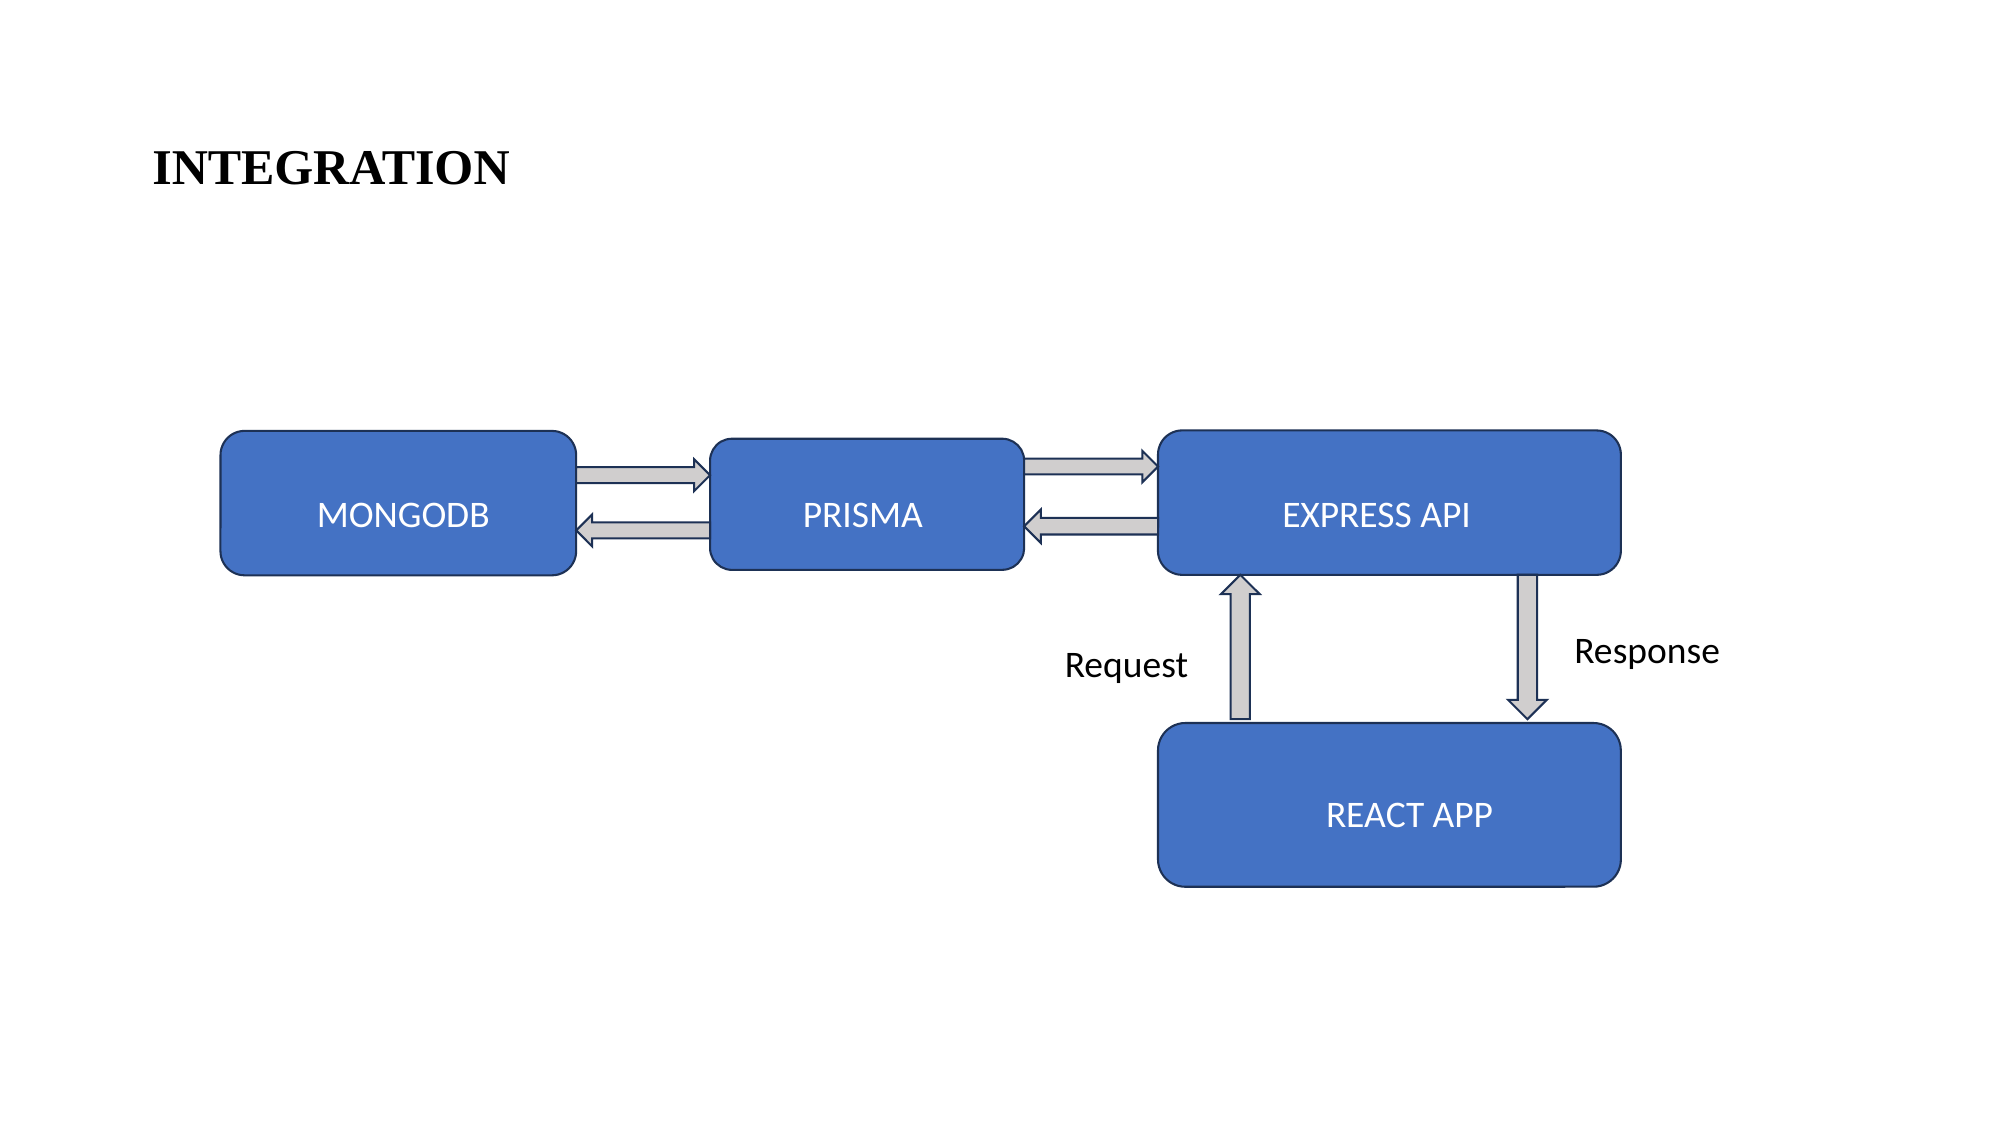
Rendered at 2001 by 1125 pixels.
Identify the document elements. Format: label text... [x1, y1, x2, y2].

text_box [219, 429, 578, 577]
text_box [1218, 573, 1263, 721]
text_box [575, 456, 712, 494]
text_box MONGODB [261, 482, 546, 542]
title INTEGRATION [137, 59, 1863, 278]
text_box [1023, 448, 1160, 485]
text_box [1156, 721, 1622, 888]
text_box [709, 437, 1026, 571]
text_box PRISMA [754, 482, 971, 542]
text_box Response [1559, 618, 1829, 679]
text_box EXPRESS API [1220, 482, 1533, 542]
text_box [1022, 507, 1160, 546]
text_box REACT APP [1259, 782, 1560, 842]
text_box Request [1050, 632, 1221, 692]
text_box [1156, 429, 1622, 576]
text_box [574, 511, 712, 549]
text_box [1505, 573, 1550, 721]
